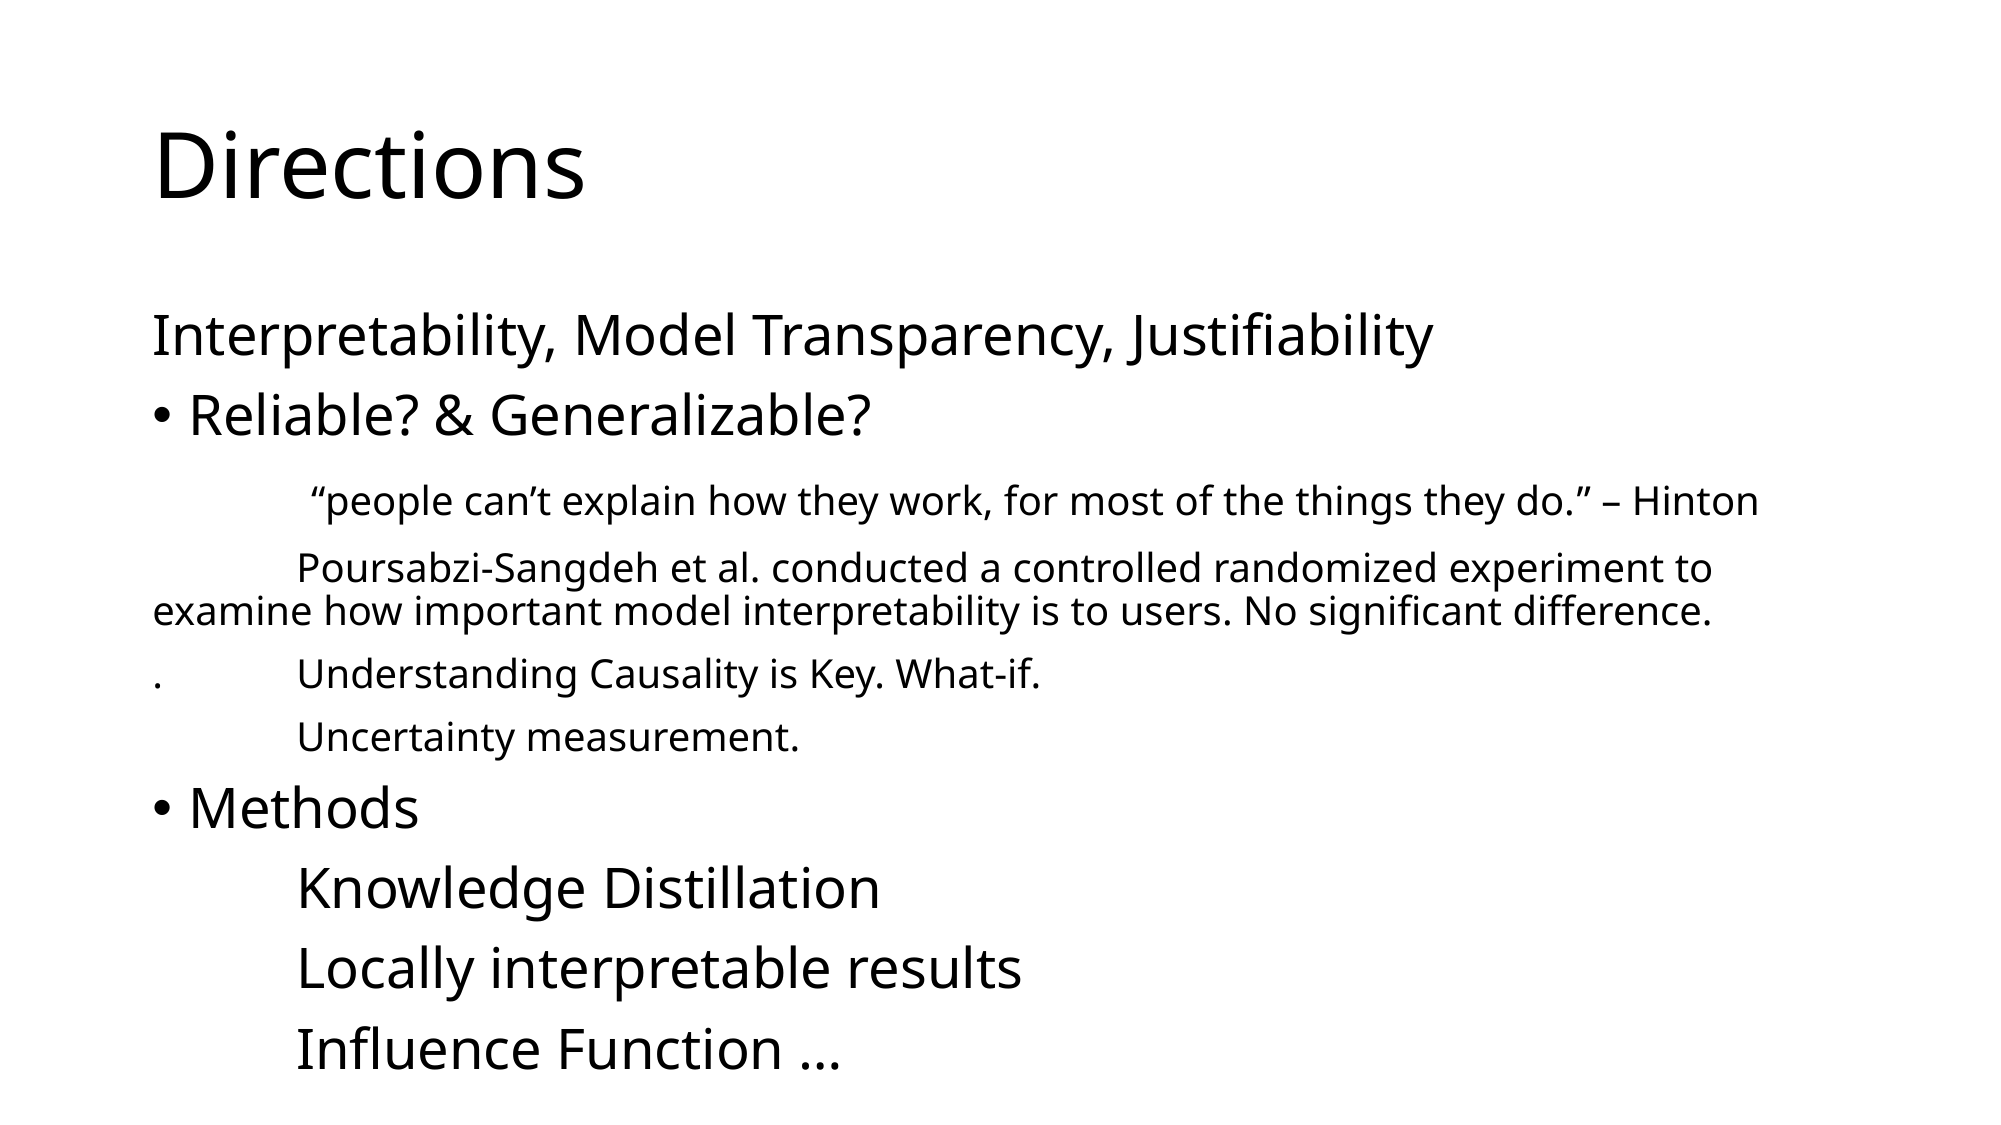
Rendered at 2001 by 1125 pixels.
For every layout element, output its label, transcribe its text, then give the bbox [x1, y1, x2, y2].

title Directions [137, 59, 1863, 278]
list Interpretability, Model Transparency, Justifiability Reliable? & Generalizable? “people can’t explain how they work, for most of the things they do.” – Hinton Poursabzi-Sangdeh et al. conducted a controlled randomized experiment to examine how important model interpretability is to users. No significant difference. . Understanding Causality is Key. What-if. Uncertainty measurement. Methods Knowledge Distillation Locally interpretable results Influence Function … [137, 299, 1863, 1092]
